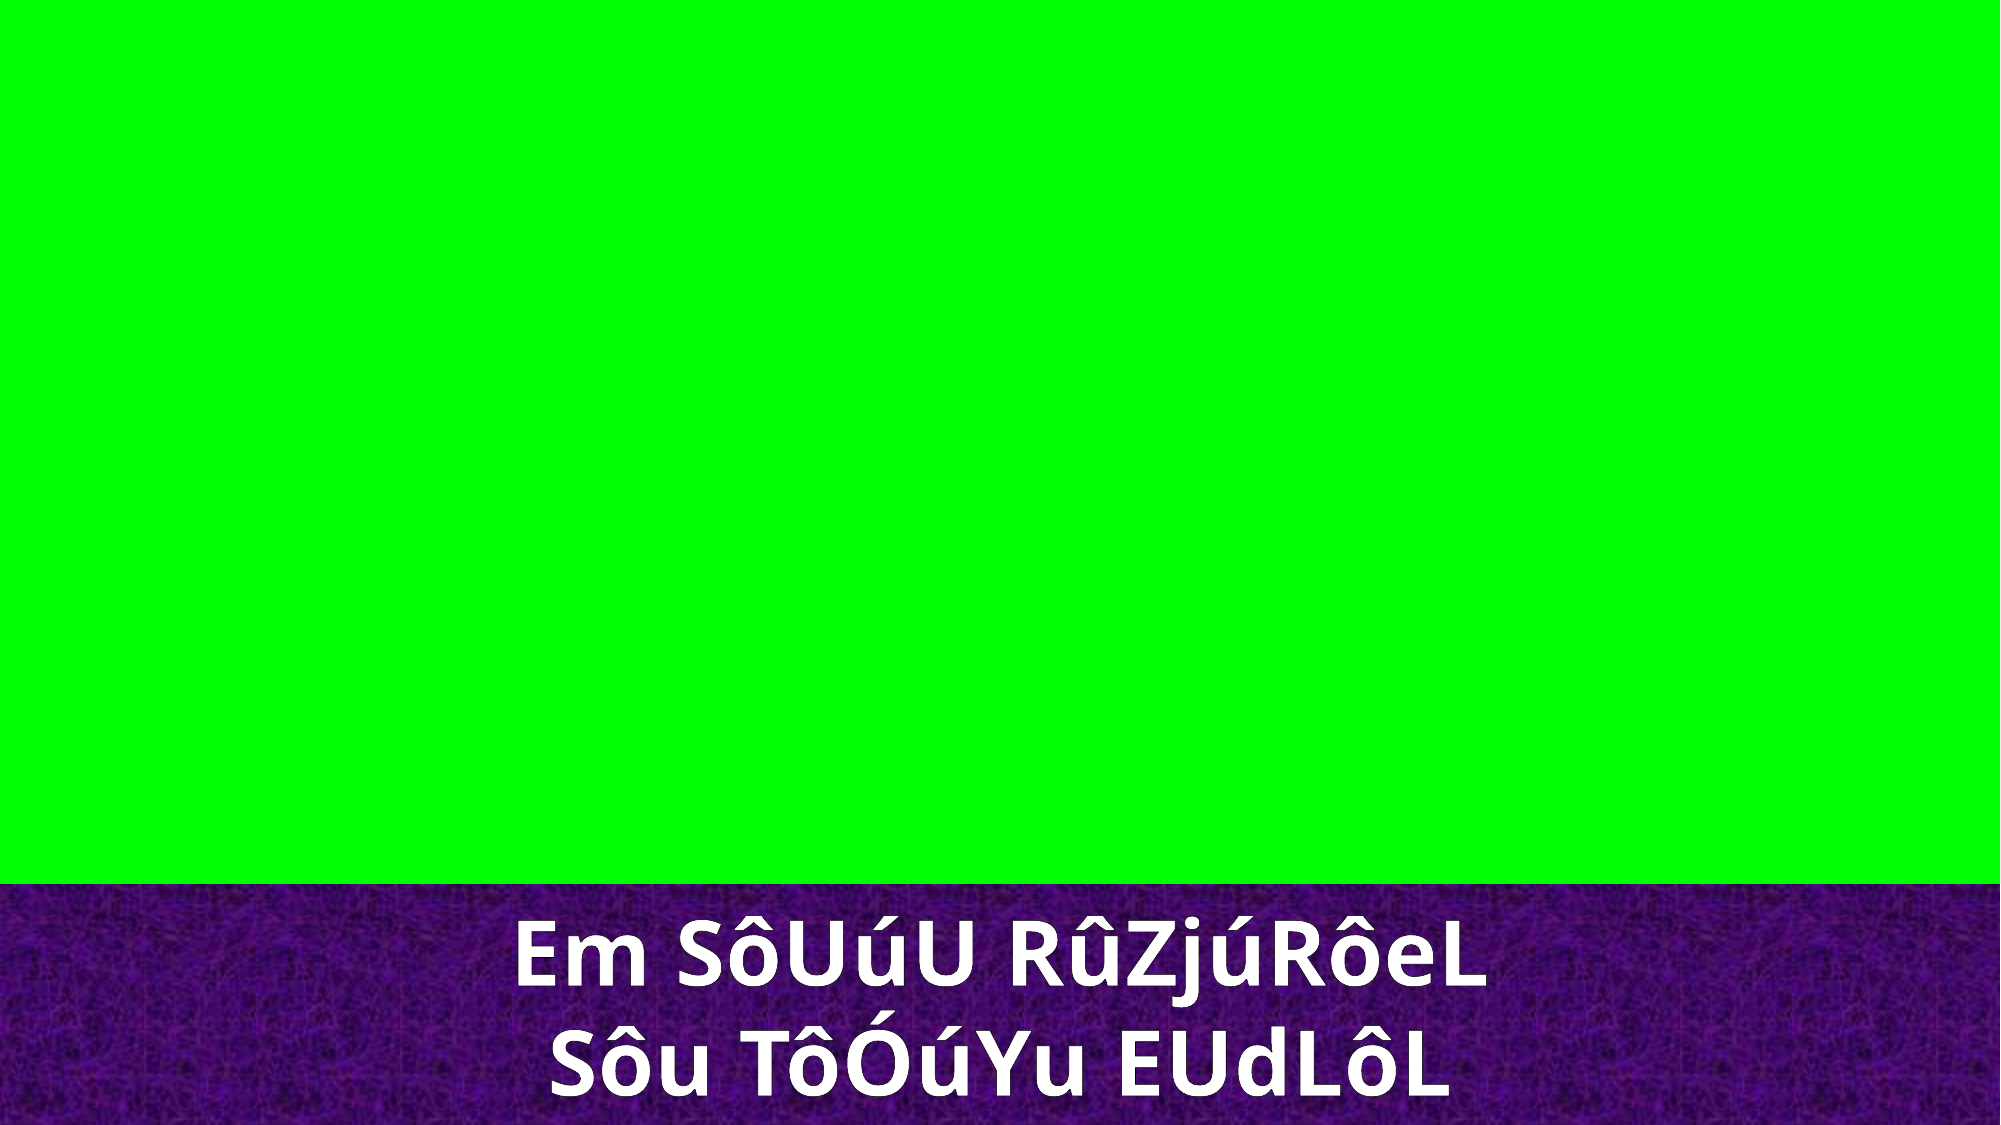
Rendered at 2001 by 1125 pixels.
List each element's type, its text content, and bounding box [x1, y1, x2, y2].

text_box Em SôUúU RûZjúRôeL Sôu TôÓúYu EUdLôL [0, 886, 2000, 1122]
